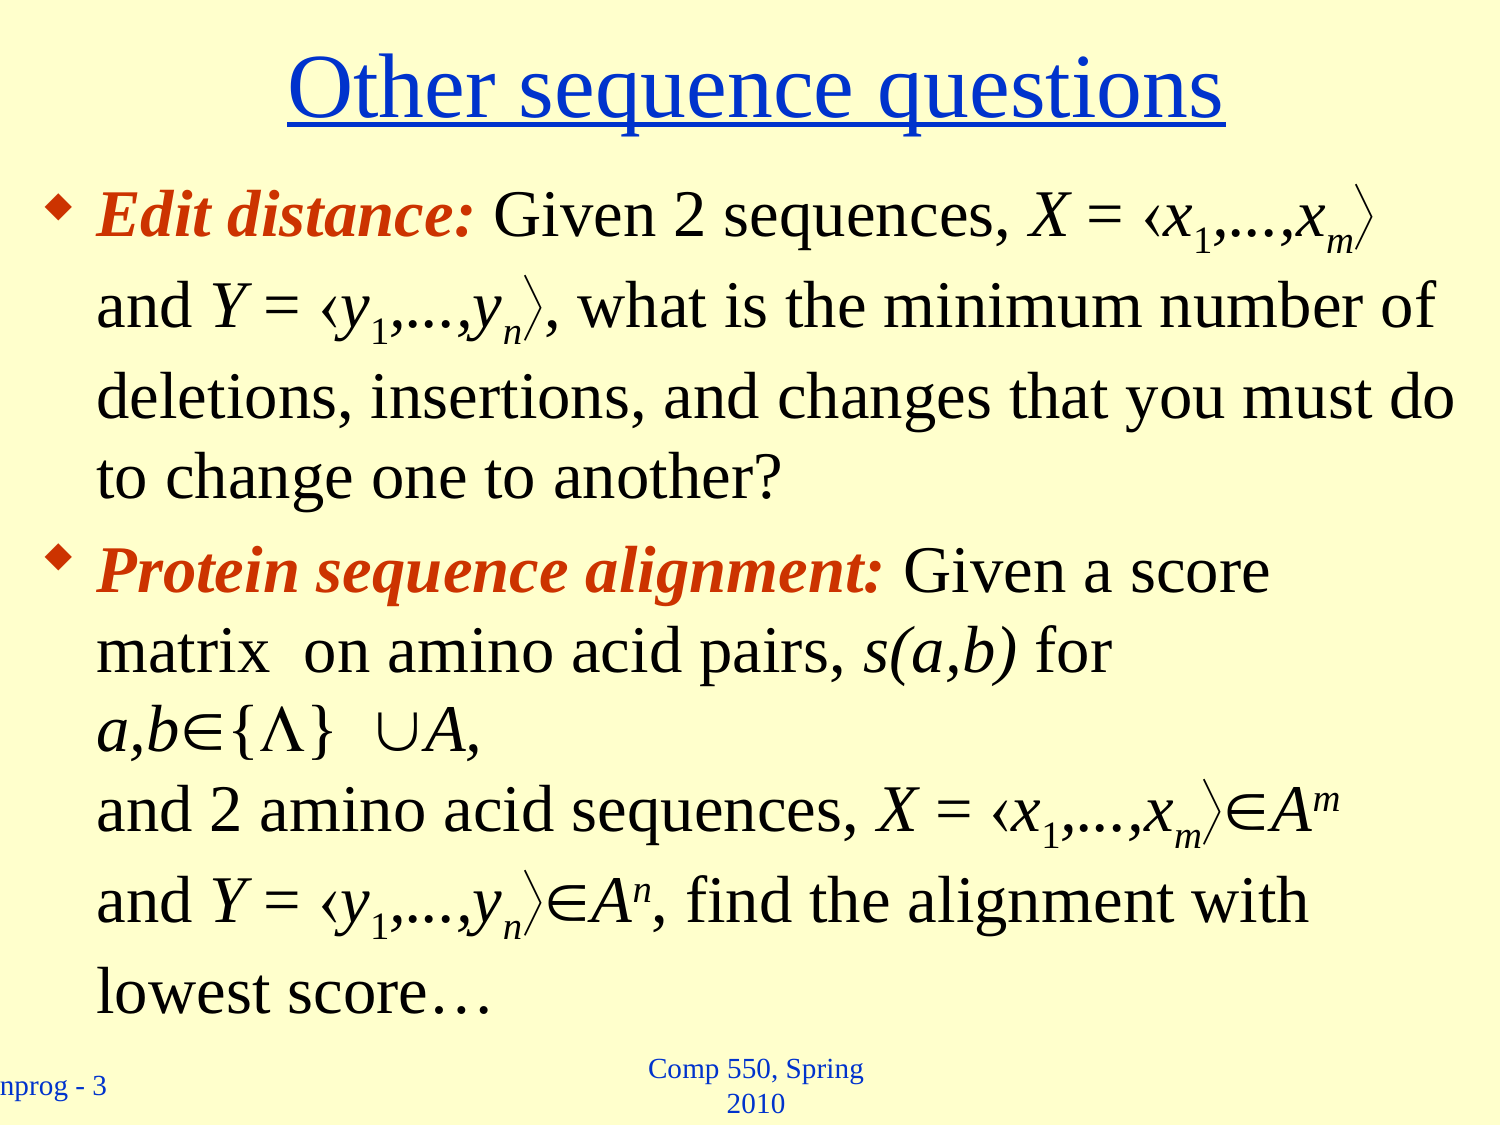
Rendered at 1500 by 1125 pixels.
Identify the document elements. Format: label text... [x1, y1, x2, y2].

footer Comp 550, Spring 2010 [599, 1046, 913, 1123]
title Other sequence questions [0, 4, 1500, 157]
list Edit distance: Given 2 sequences, X = x1,...,xm and Y = y1,...,yn, what is the minimum number of deletions, insertions, and changes that you must do to change one to another? Protein sequence alignment: Given a score matrix on amino acid pairs, s(a,b) for a,b{}A, and 2 amino acid sequences, X = x1,...,xmAm and Y = y1,...,ynAn, find the alignment with lowest score… [24, 162, 1476, 1038]
